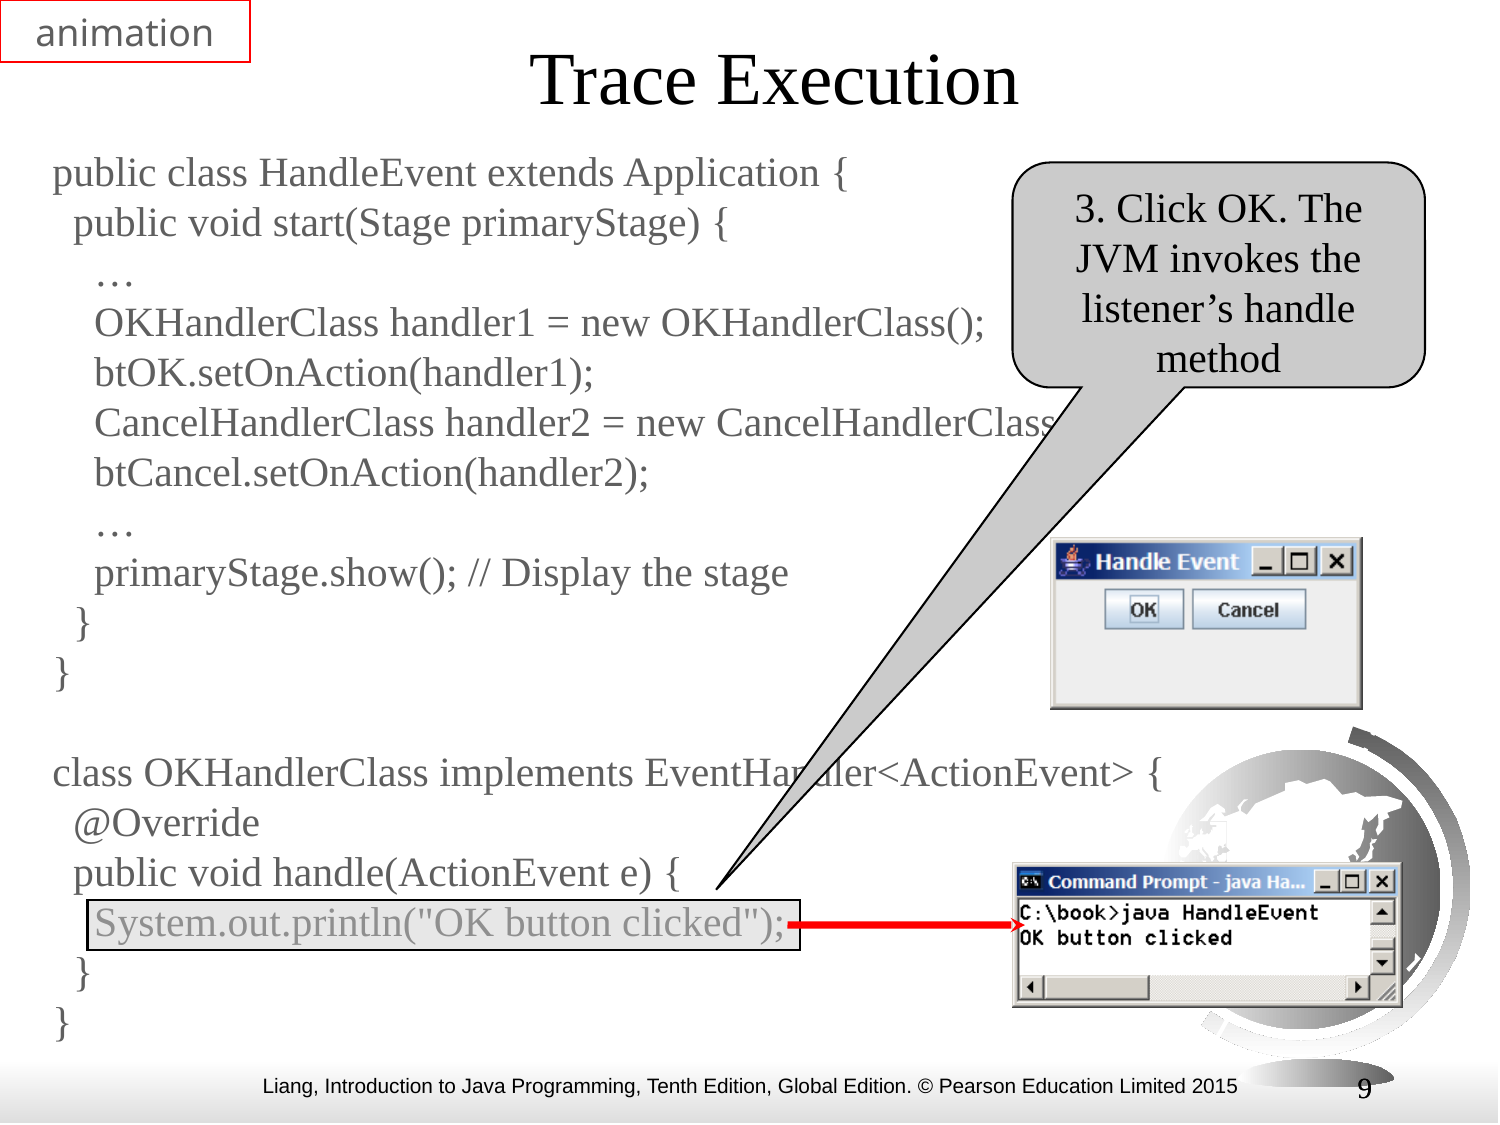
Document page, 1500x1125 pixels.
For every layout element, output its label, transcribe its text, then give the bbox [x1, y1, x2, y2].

text_box public class HandleEvent extends Application { public void start(Stage primaryStage) { … OKHandlerClass handler1 = new OKHandlerClass(); btOK.setOnAction(handler1); CancelHandlerClass handler2 = new CancelHandlerClass(); btCancel.setOnAction(handler2); … primaryStage.show(); // Display the stage } } class OKHandlerClass implements EventHandler<ActionEvent> { @Override public void handle(ActionEvent e) { System.out.println("OK button clicked"); } } [37, 137, 1463, 1053]
text_box animation [0, 0, 250, 63]
title Trace Execution [262, 37, 1288, 113]
picture [1049, 537, 1363, 710]
text_box [87, 900, 800, 950]
picture [1012, 862, 1403, 1008]
text_box 9 [1074, 1053, 1388, 1125]
text_box 3. Click OK. The JVM invokes the listener’s handle method [716, 162, 1426, 890]
